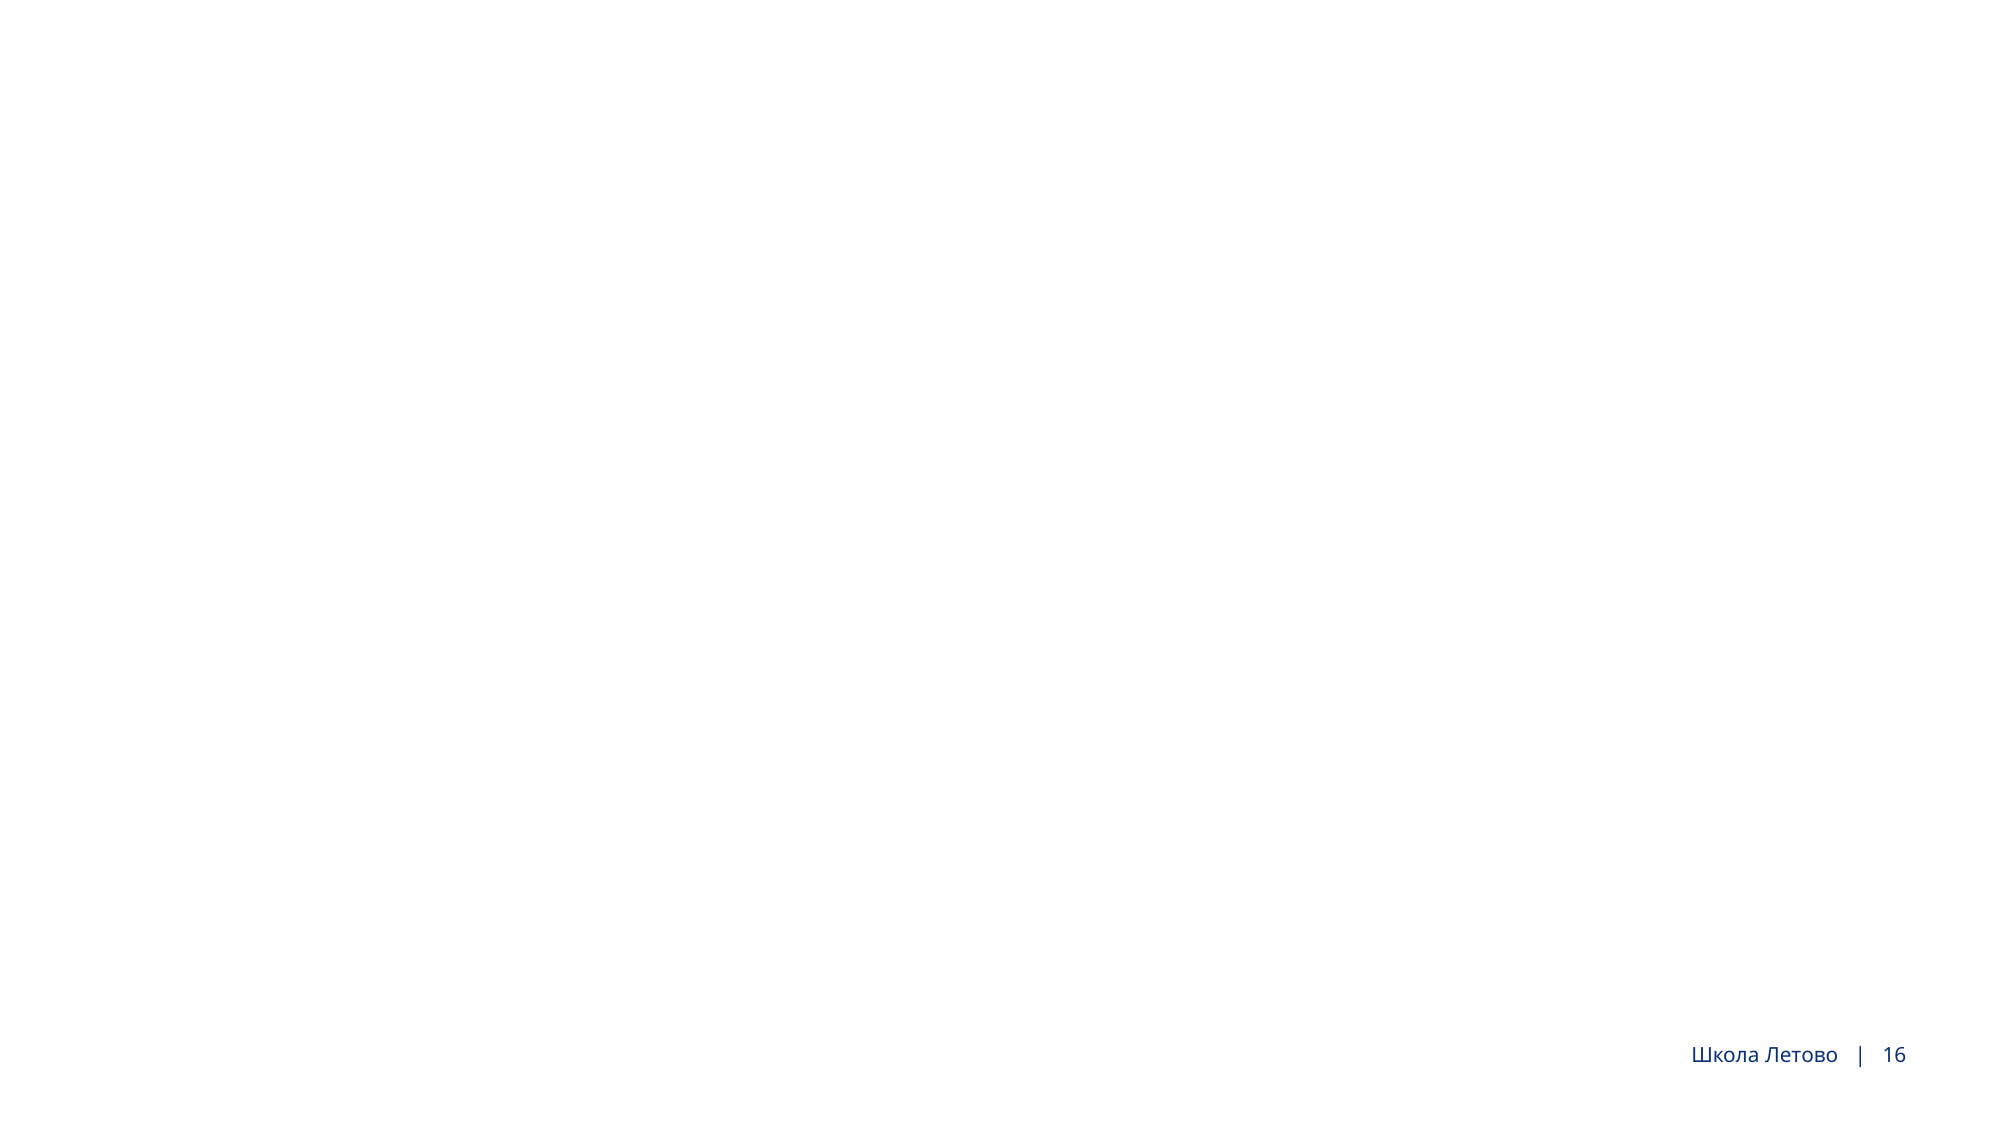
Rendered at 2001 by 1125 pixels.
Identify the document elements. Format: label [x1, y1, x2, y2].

picture [1164, 0, 2000, 1123]
